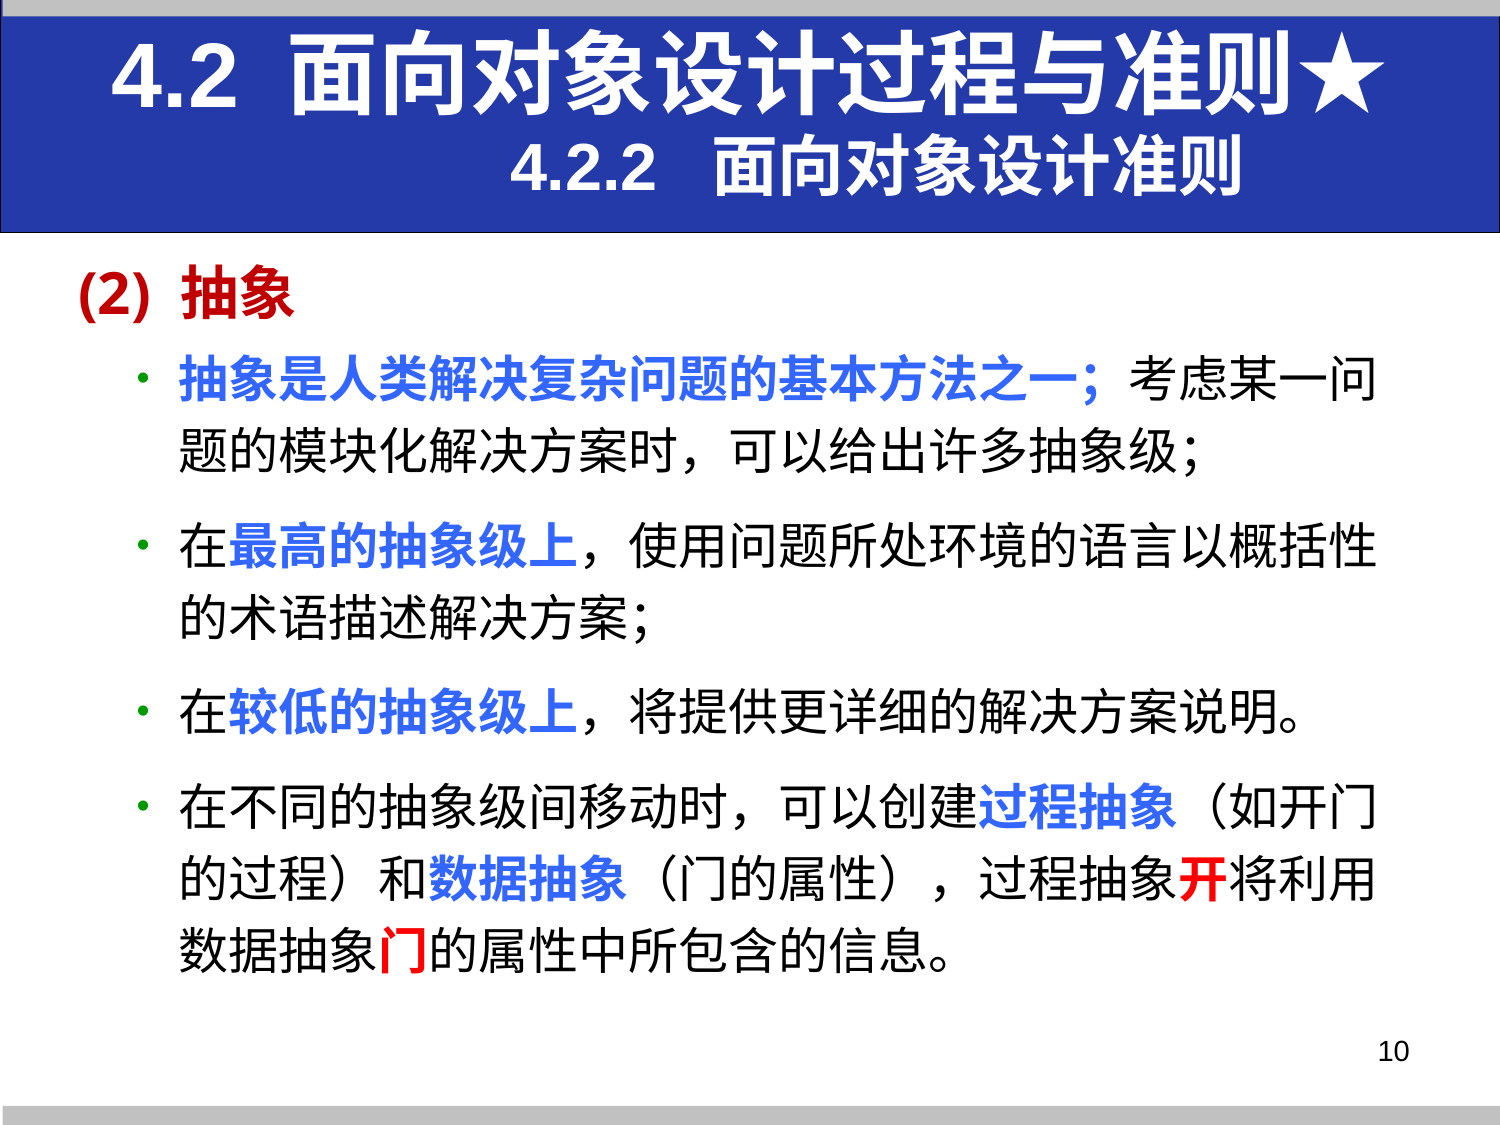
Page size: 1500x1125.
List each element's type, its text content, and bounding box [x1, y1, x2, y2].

text_box 4.2 面向对象设计过程与准则★ 4.2.2 面向对象设计准则 [74, 34, 1425, 223]
list (2) 抽象 抽象是人类解决复杂问题的基本方法之一；考虑某一问题的模块化解决方案时，可以给出许多抽象级； 在最高的抽象级上，使用问题所处环境的语言以概括性的术语描述解决方案； 在较低的抽象级上，将提供更详细的解决方案说明。 在不同的抽象级间移动时，可以创建过程抽象（如开门的过程）和数据抽象（门的属性），过程抽象开将利用数据抽象门的属性中所包含的信息。 [63, 234, 1442, 1098]
slide_number 10 [1074, 1024, 1426, 1103]
